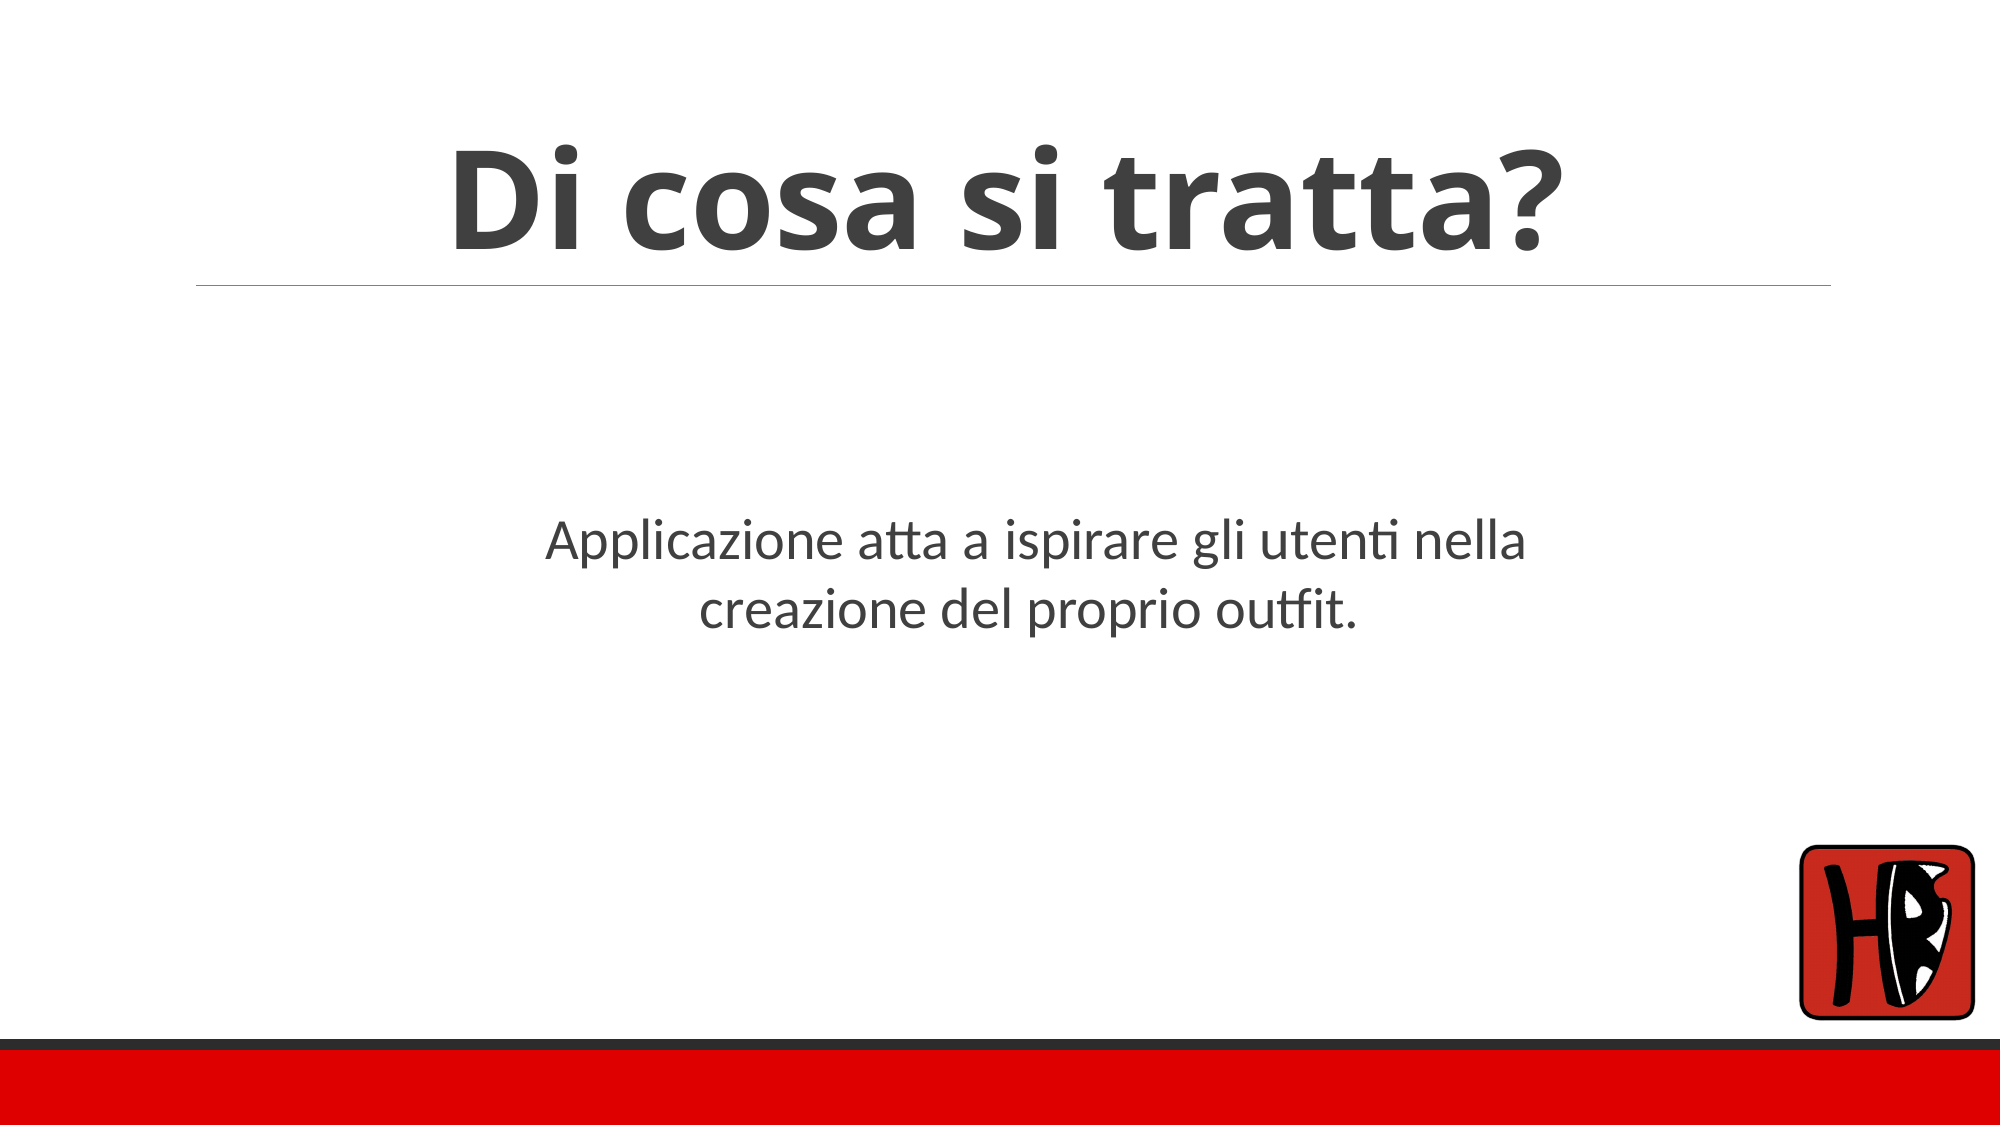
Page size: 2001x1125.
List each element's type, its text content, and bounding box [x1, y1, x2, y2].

picture [1728, 798, 2000, 1069]
text_box Applicazione atta a ispirare gli utenti nella creazione del proprio outfit. [443, 493, 1630, 694]
title Di cosa si tratta? [180, 47, 1830, 285]
